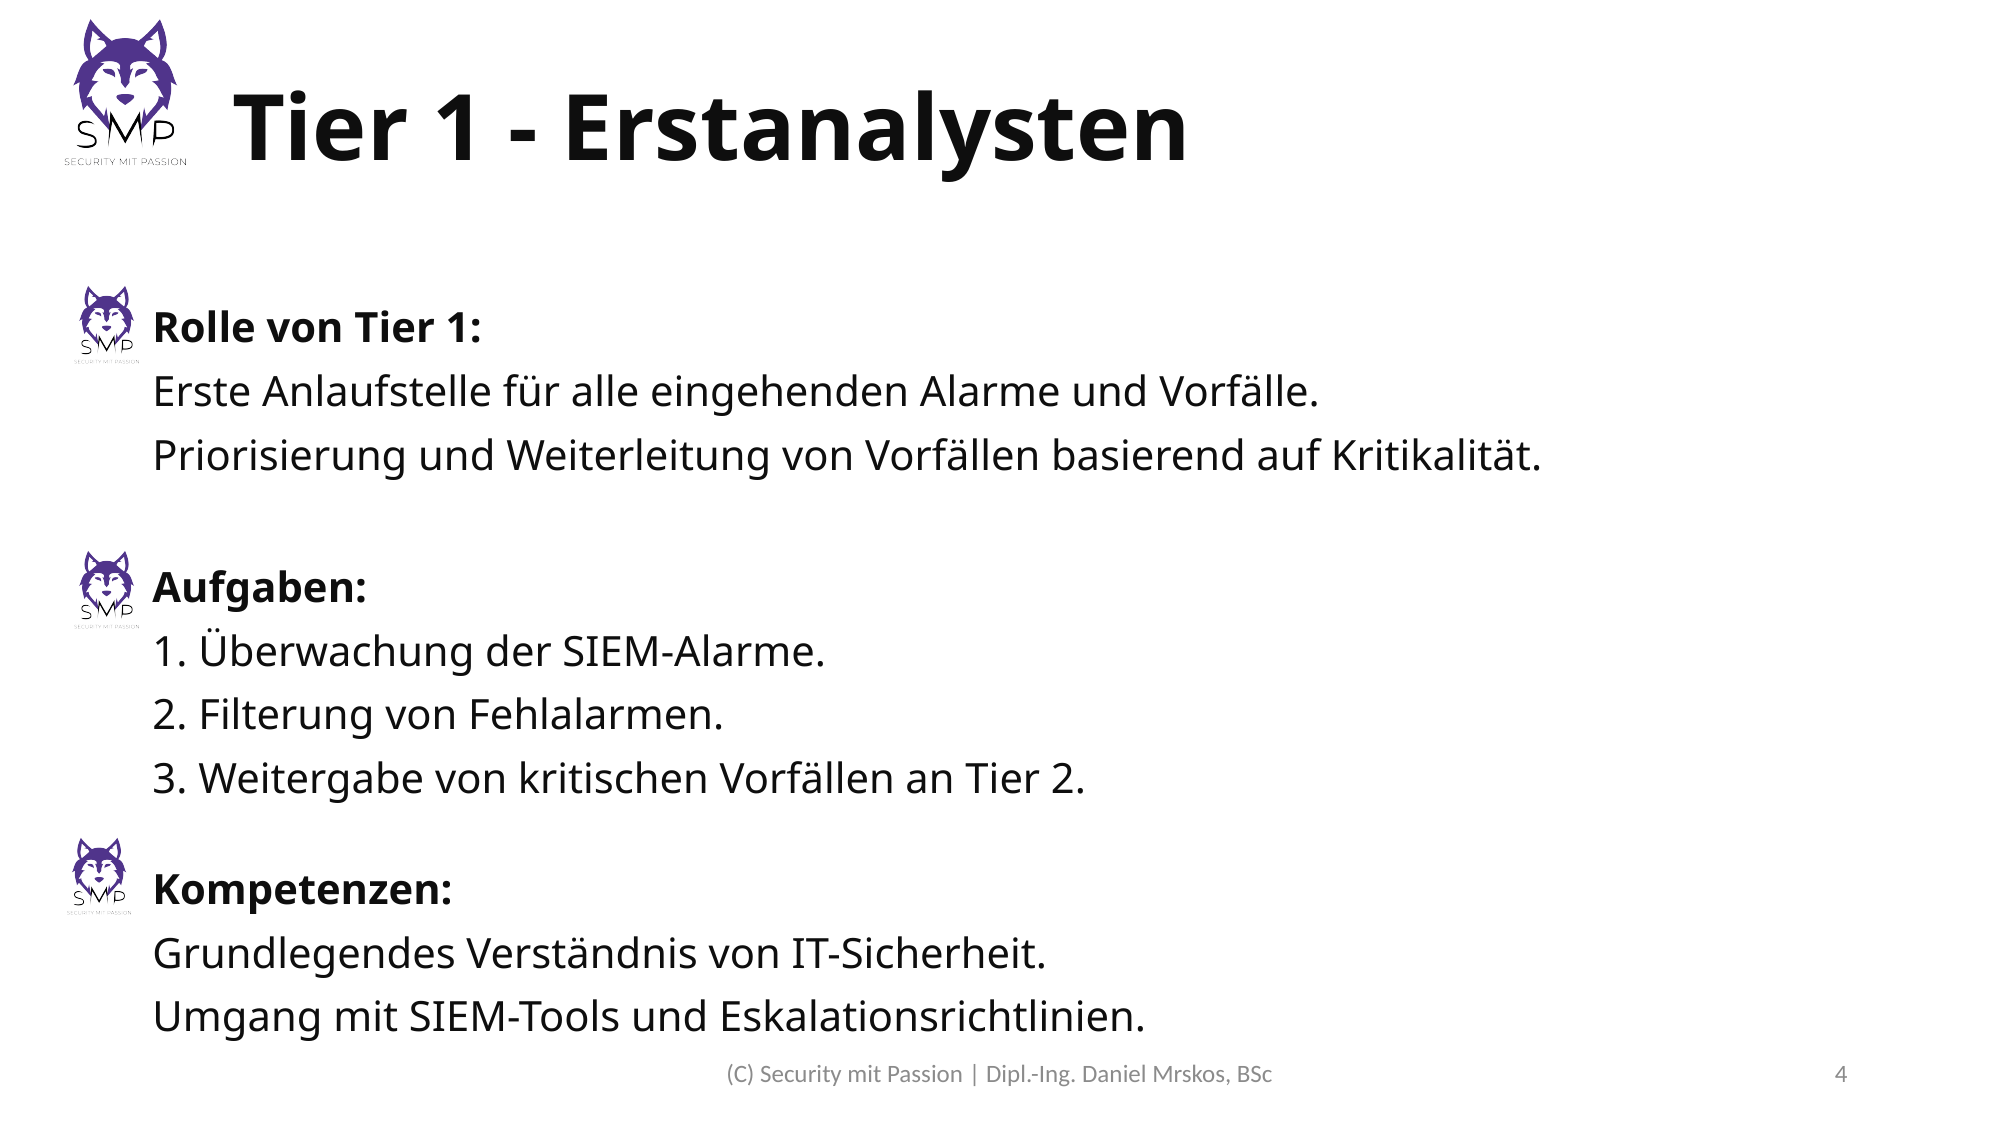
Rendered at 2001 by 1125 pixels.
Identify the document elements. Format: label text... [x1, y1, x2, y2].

picture [57, 275, 156, 374]
picture [50, 827, 148, 925]
footer (C) Security mit Passion | Dipl.-Ing. Daniel Mrskos, BSc [662, 1042, 1338, 1103]
slide_number 4 [1412, 1042, 1863, 1103]
picture [32, 0, 218, 185]
list Rolle von Tier 1: Erste Anlaufstelle für alle eingehenden Alarme und Vorfälle. Priorisierung und Weiterleitung von Vorfällen basierend auf Kritikalität. Aufgaben: 1. Überwachung der SIEM-Alarme. 2. Filterung von Fehlalarmen. 3. Weitergabe von kritischen Vorfällen an Tier 2. Kompetenzen: Grundlegendes Verständnis von IT-Sicherheit. Umgang mit SIEM-Tools und Eskalationsrichtlinien. [137, 299, 1863, 1014]
picture [57, 540, 156, 639]
title Tier 1 - Erstanalysten [217, 22, 1943, 240]
